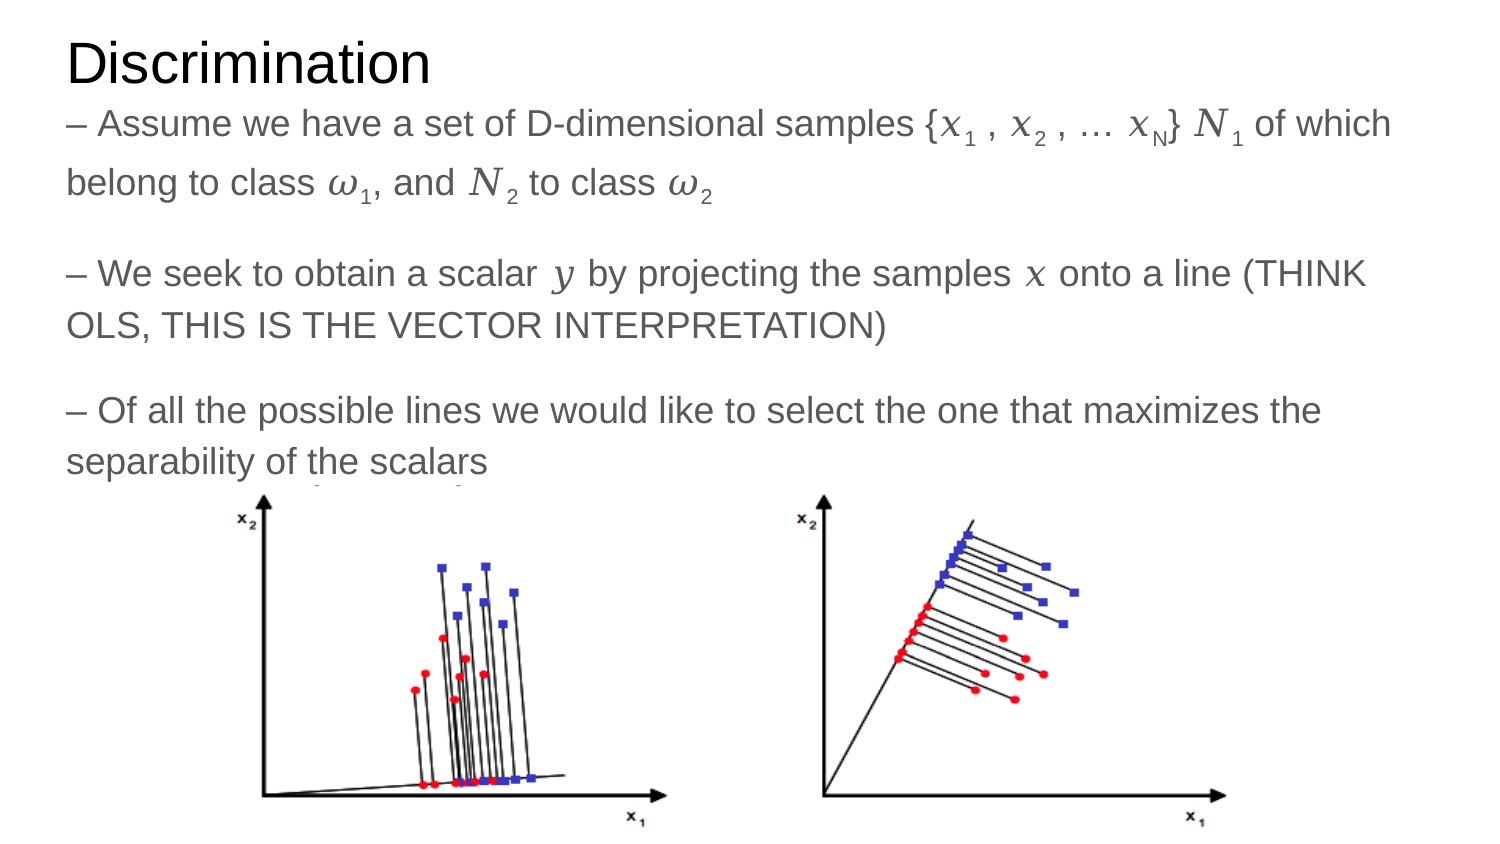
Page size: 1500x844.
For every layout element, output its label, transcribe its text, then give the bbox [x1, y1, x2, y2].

picture [209, 485, 1253, 829]
list – Assume we have a set of D-dimensional samples {𝑥1 , 𝑥2 , … 𝑥N} 𝑁1 of which belong to class 𝜔1, and 𝑁2 to class 𝜔2 – We seek to obtain a scalar 𝑦 by projecting the samples 𝑥 onto a line (THINK OLS, THIS IS THE VECTOR INTERPRETATION) – Of all the possible lines we would like to select the one that maximizes the separability of the scalars [51, 76, 1449, 637]
title Discrimination [51, 10, 1449, 76]
